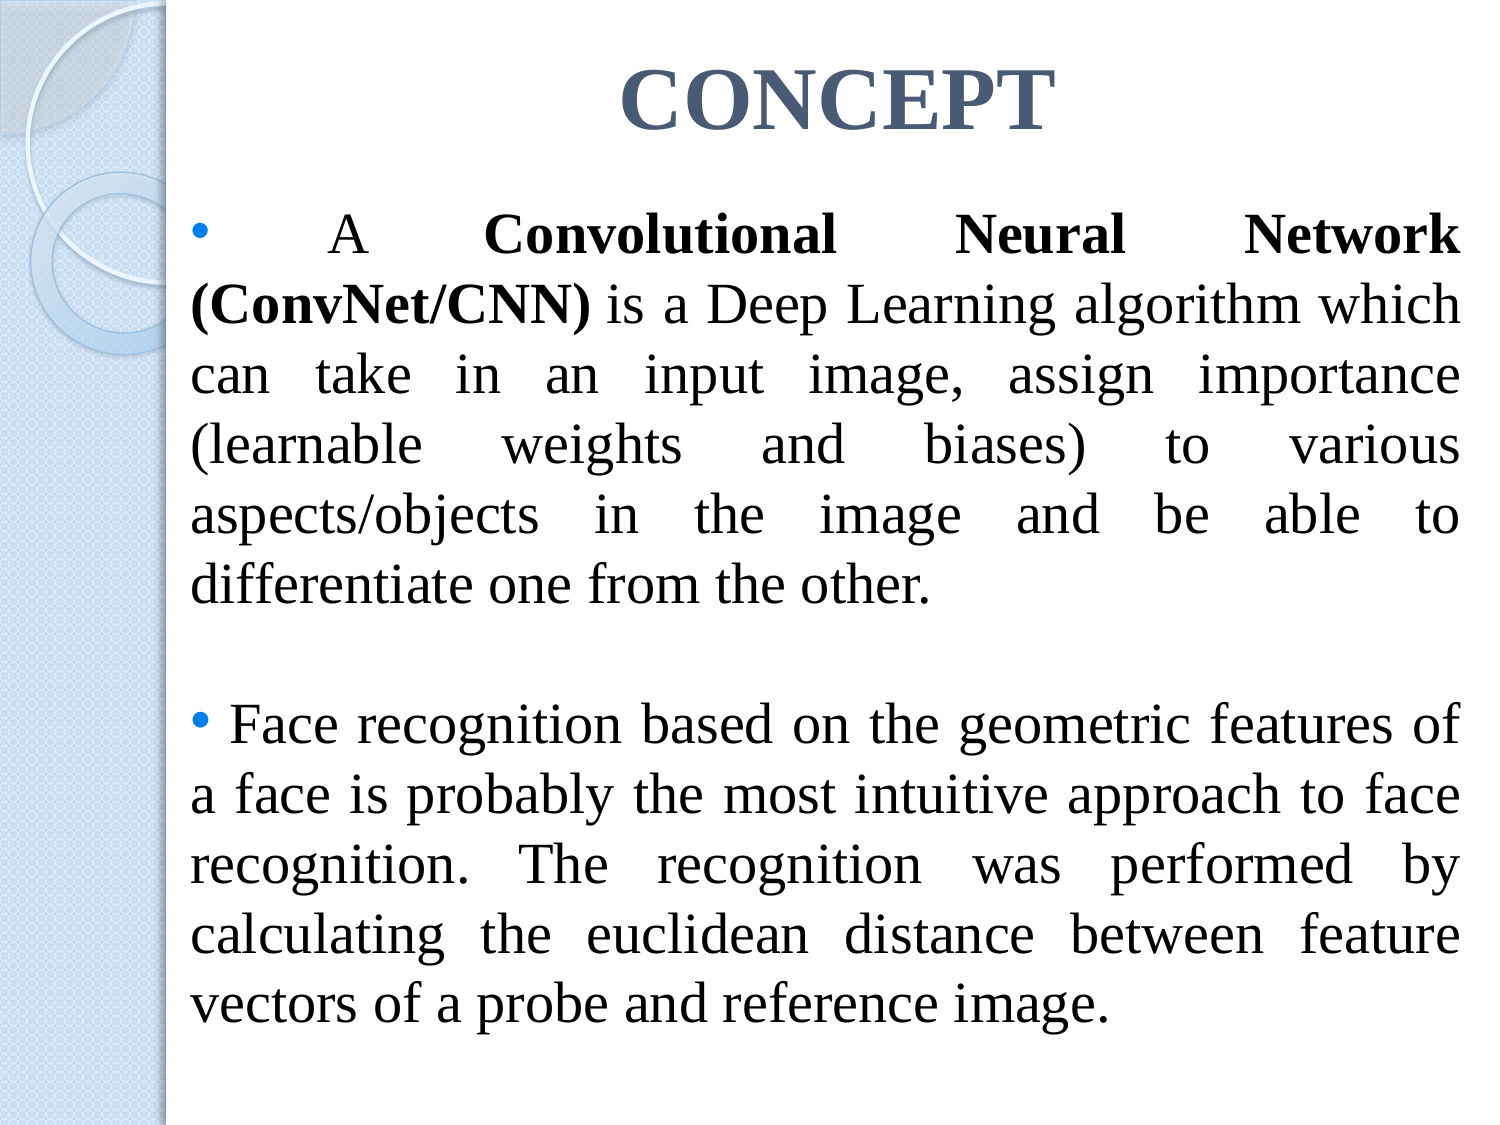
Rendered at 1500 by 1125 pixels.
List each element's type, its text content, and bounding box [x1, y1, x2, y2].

text_box A Convolutional Neural Network (ConvNet/CNN) is a Deep Learning algorithm which can take in an input image, assign importance (learnable weights and biases) to various aspects/objects in the image and be able to differentiate one from the other. Face recognition based on the geometric features of a face is probably the most intuitive approach to face recognition. The recognition was performed by calculating the euclidean distance between feature vectors of a probe and reference image. [175, 187, 1477, 1125]
title CONCEPT [222, 0, 1453, 187]
